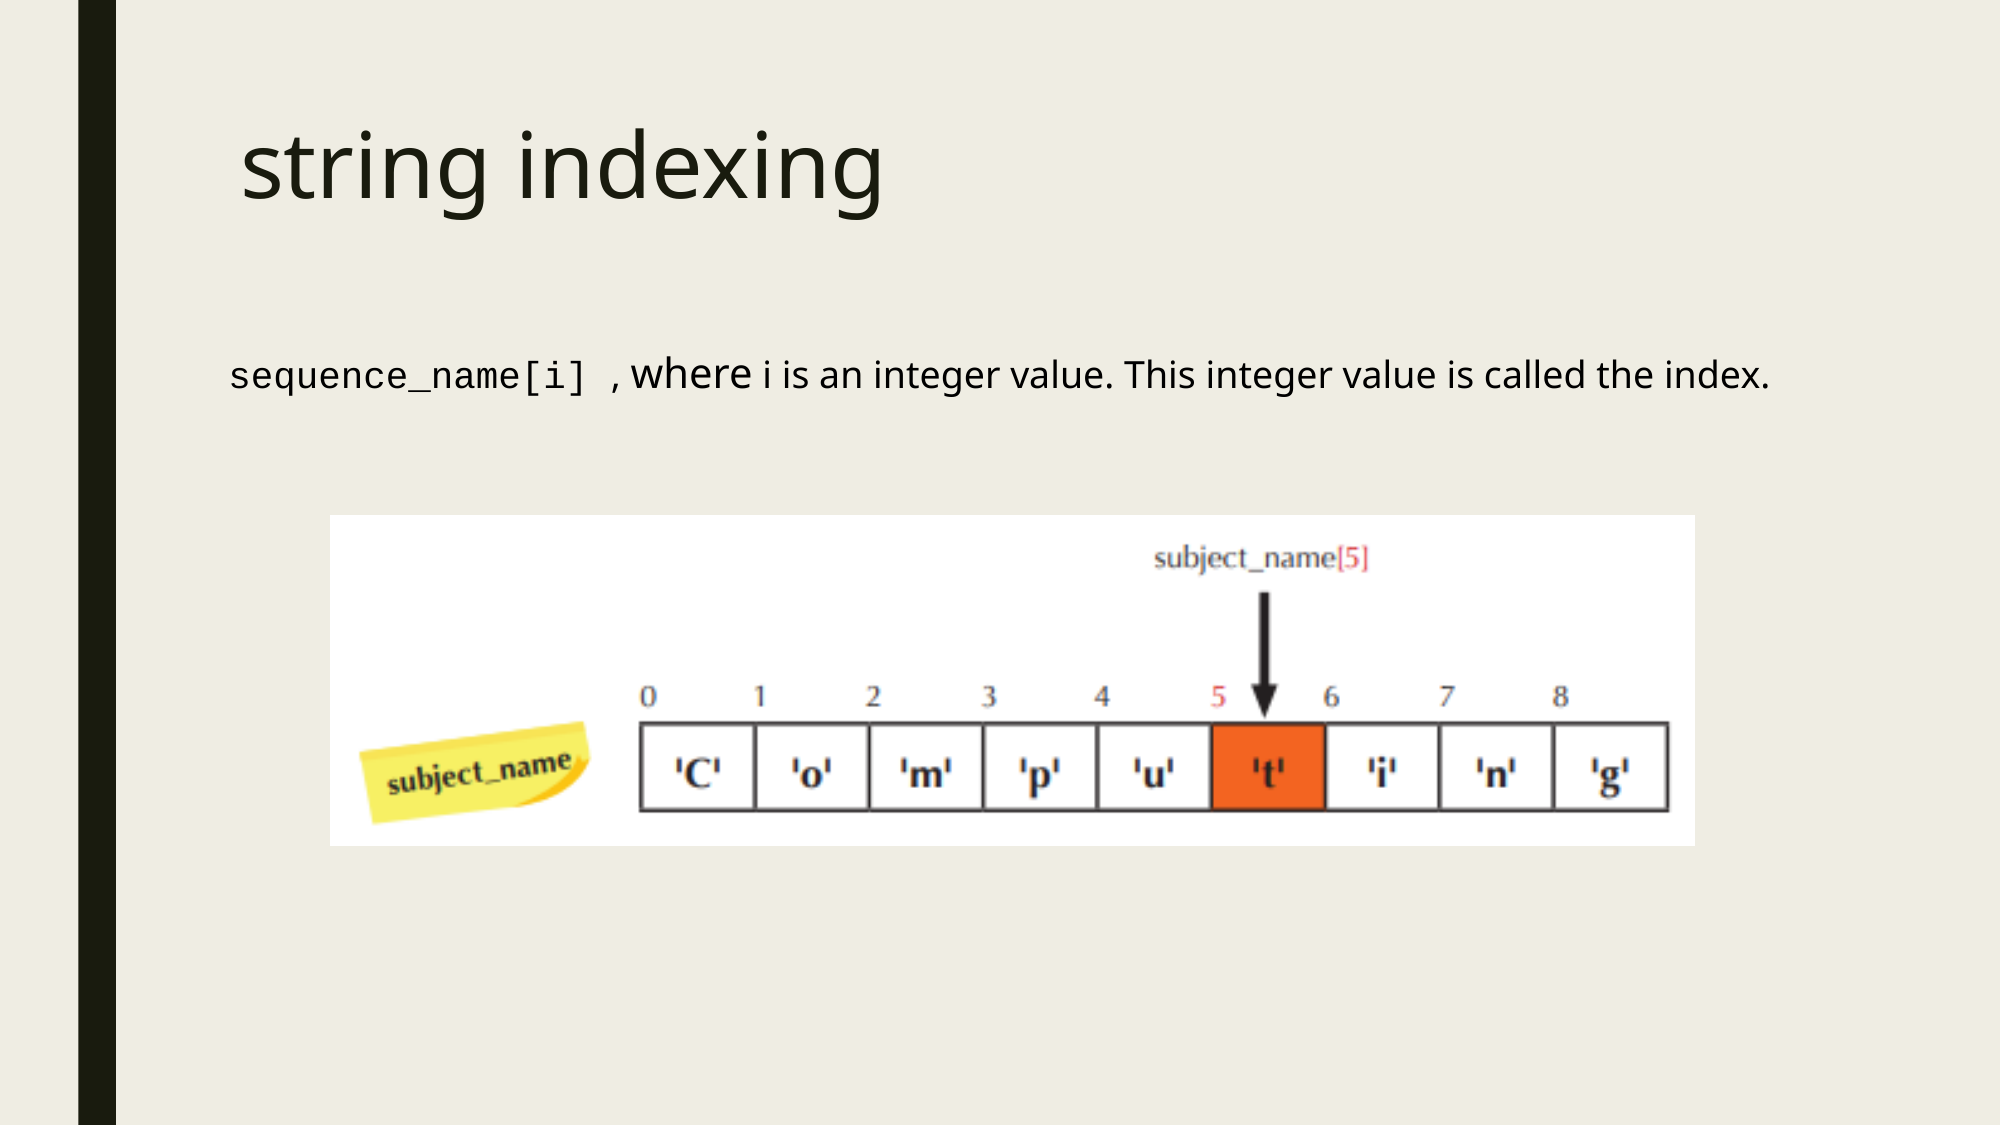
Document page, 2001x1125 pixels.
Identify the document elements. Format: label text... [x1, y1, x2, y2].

title string indexing [225, 112, 1800, 339]
picture [330, 515, 1695, 846]
text_box sequence_name[i] , where i is an integer value. This integer value is called the index. [213, 339, 1870, 404]
